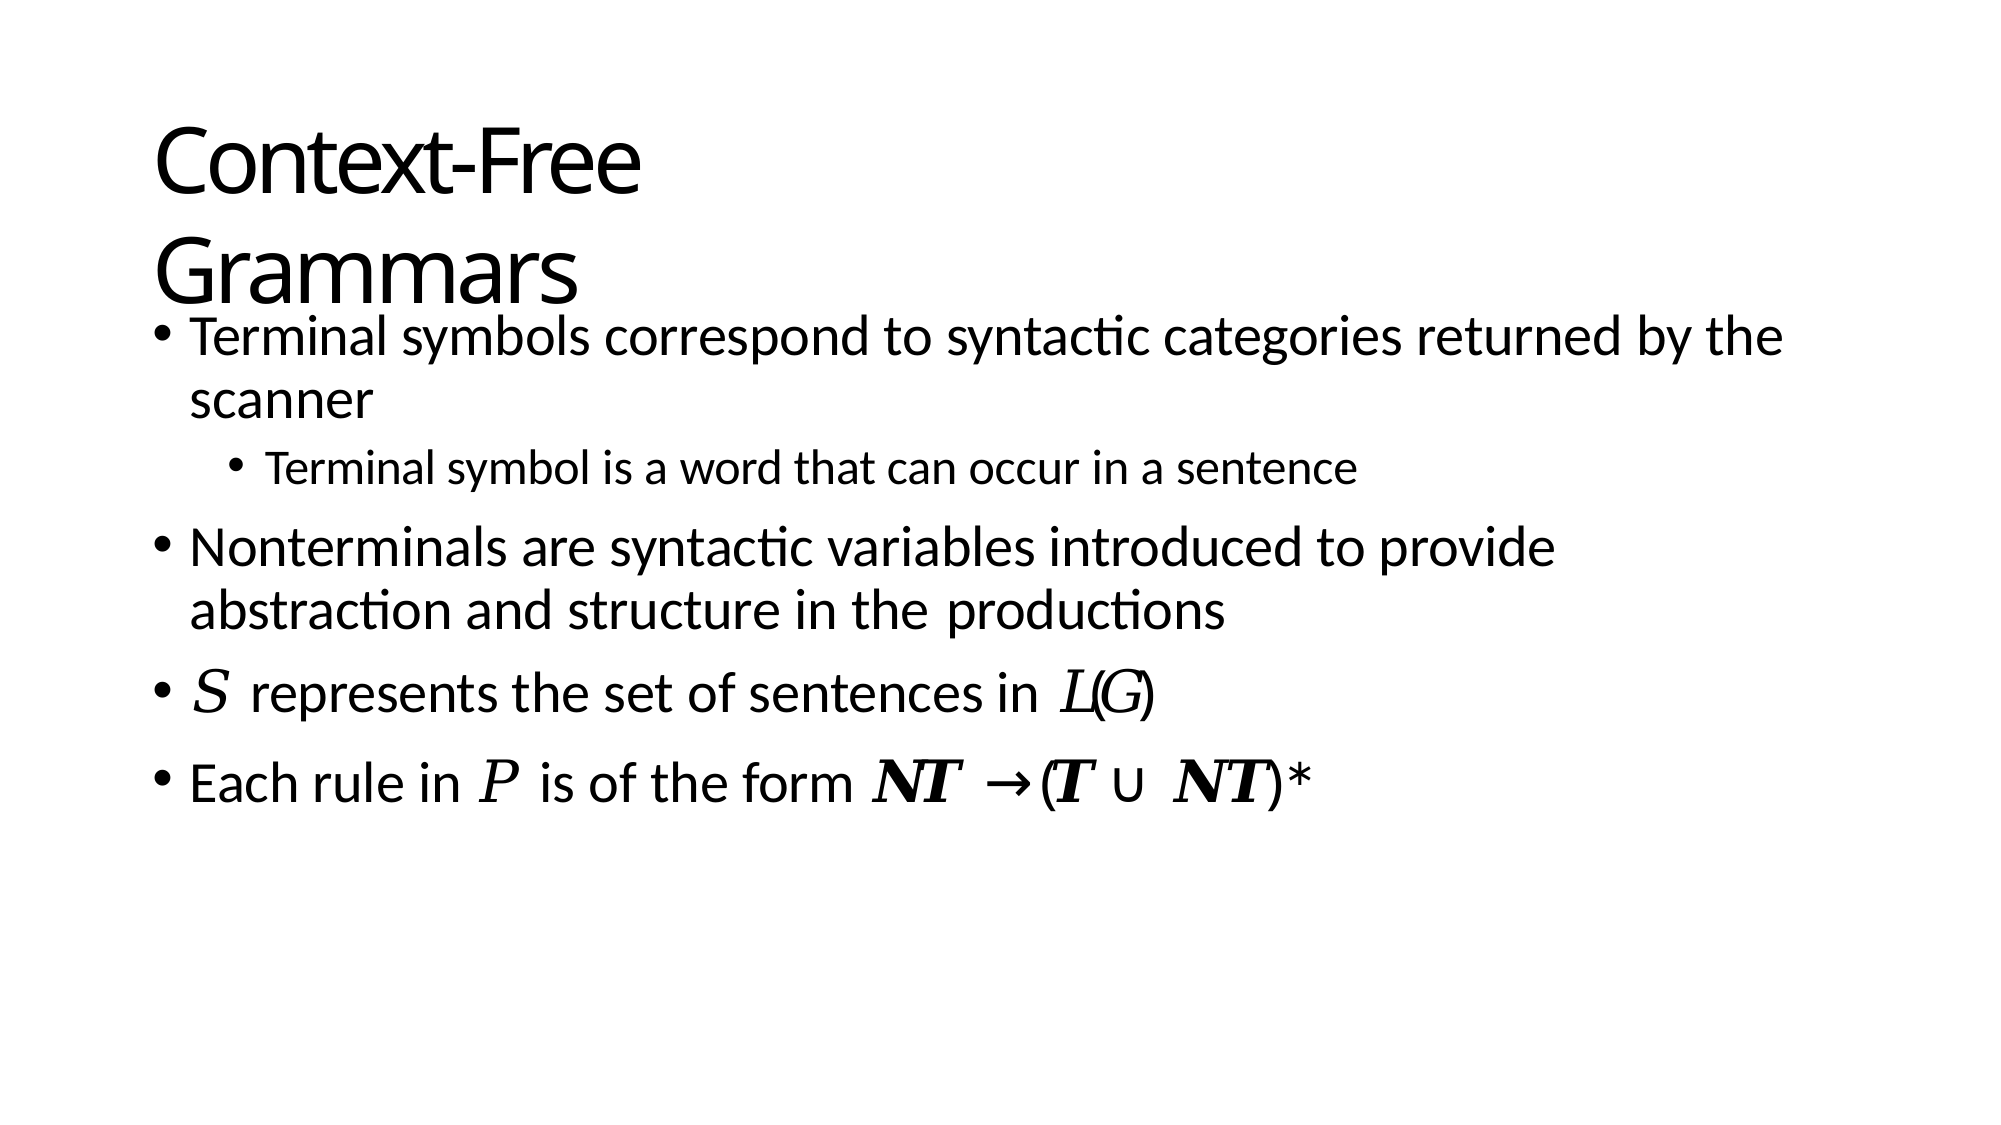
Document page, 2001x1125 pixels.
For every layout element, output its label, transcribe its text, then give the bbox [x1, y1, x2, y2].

text_box Terminal symbols correspond to syntactic categories returned by the scanner Terminal symbol is a word that can occur in a sentence Nonterminals are syntactic variables introduced to provide abstraction and structure in the productions 𝑆 represents the set of sentences in 𝐿(𝐺) Each rule in 𝑃 is of the form 𝑵𝑻 → (𝑻 ∪ 𝑵𝑻)∗ [146, 294, 1813, 816]
title Context-Free Grammars [150, 100, 1037, 294]
